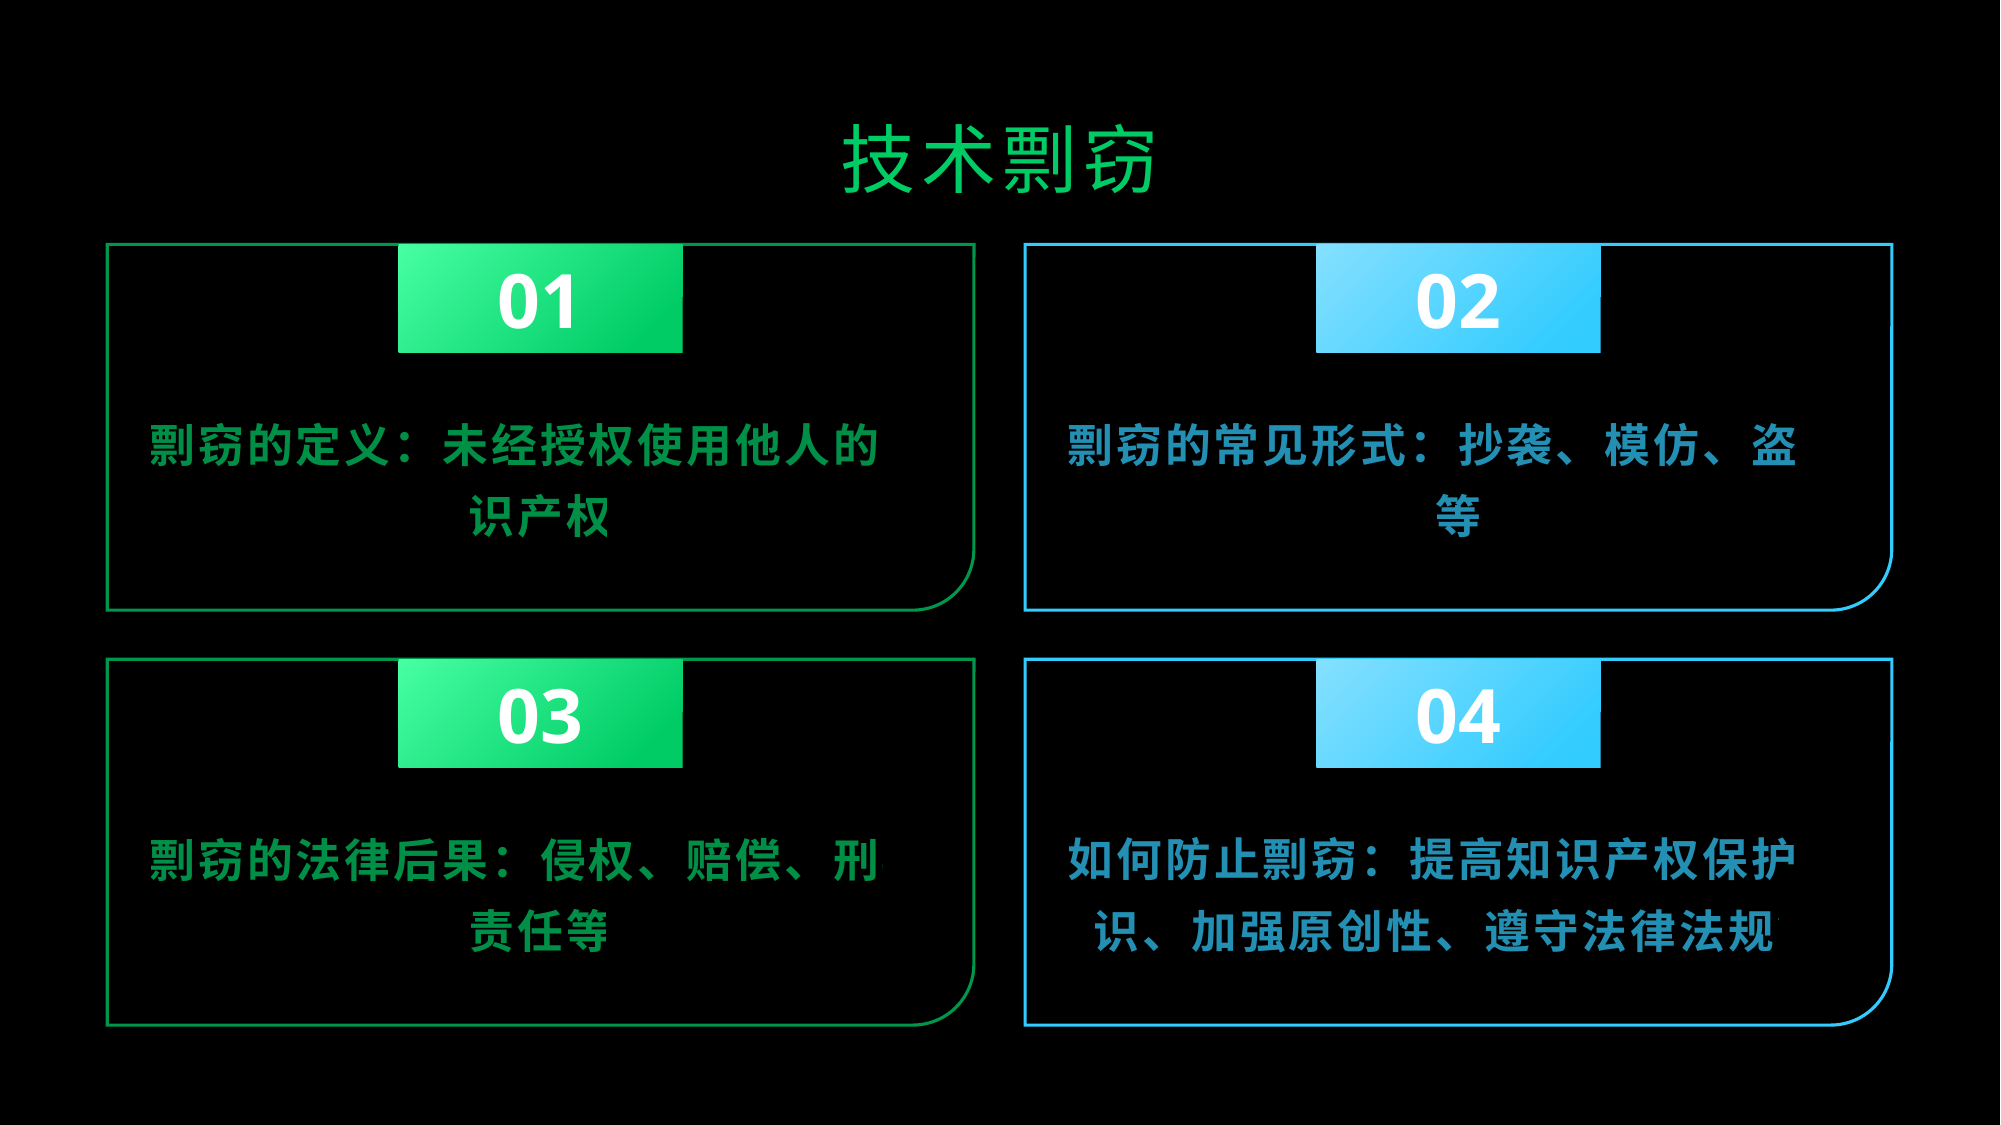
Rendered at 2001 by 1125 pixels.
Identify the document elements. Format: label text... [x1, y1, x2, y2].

text_box 剽窃的定义：未经授权使用他人的知识产权 [117, 392, 964, 586]
text_box [1024, 658, 1893, 1027]
text_box 01 [397, 243, 684, 353]
text_box [106, 658, 975, 1027]
text_box 剽窃的法律后果：侵权、赔偿、刑事责任等 [117, 807, 964, 1001]
title 技术剽窃 [99, 99, 1900, 216]
text_box 02 [1315, 243, 1602, 353]
text_box [1024, 243, 1893, 612]
text_box 03 [397, 658, 684, 768]
text_box [106, 243, 975, 612]
text_box 剽窃的常见形式：抄袭、模仿、盗用等 [1035, 392, 1882, 586]
text_box 如何防止剽窃：提高知识产权保护意识、加强原创性、遵守法律法规等 [1035, 807, 1882, 1001]
text_box 04 [1315, 658, 1602, 768]
